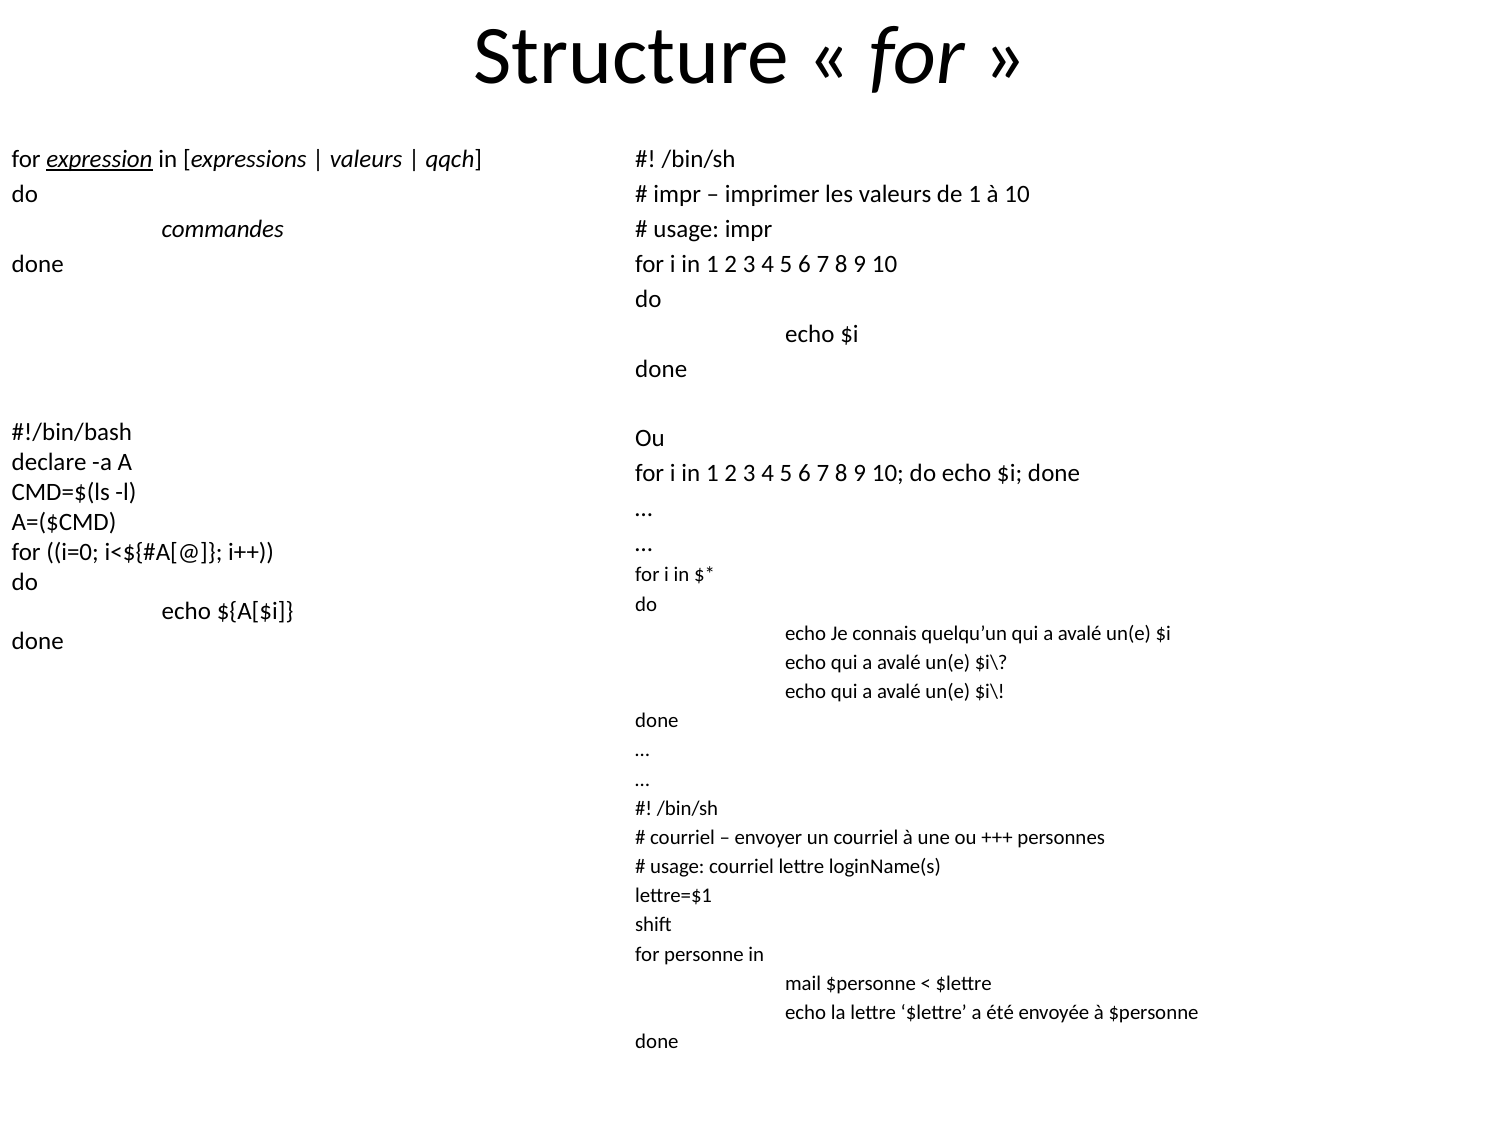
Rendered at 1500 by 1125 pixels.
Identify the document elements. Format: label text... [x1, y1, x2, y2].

text_box #!/bin/bash declare -a A CMD=$(ls -l) A=($CMD) for ((i=0; i<${#A[@]}; i++)) do echo ${A[$i]} done [11, 415, 329, 655]
list for expression in [expressions | valeurs | qqch] do commandes done [11, 142, 491, 780]
title Structure « for » [0, 0, 1500, 145]
text_box #! /bin/sh # impr – imprimer les valeurs de 1 à 10 # usage: impr for i in 1 2 3 4 5 6 7 8 9 10 do echo $i done Ou for i in 1 2 3 4 5 6 7 8 9 10; do echo $i; done … … for i in $* do echo Je connais quelqu’un qui a avalé un(e) $i echo qui a avalé un(e) $i\? echo qui a avalé un(e) $i\! done … … #! /bin/sh # courriel – envoyer un courriel à une ou +++ personnes # usage: courriel lettre loginName(s) lettre=$1 shift for personne in mail $personne < $lettre echo la lettre ‘$lettre’ a été envoyée à $personne done [635, 142, 1470, 1053]
